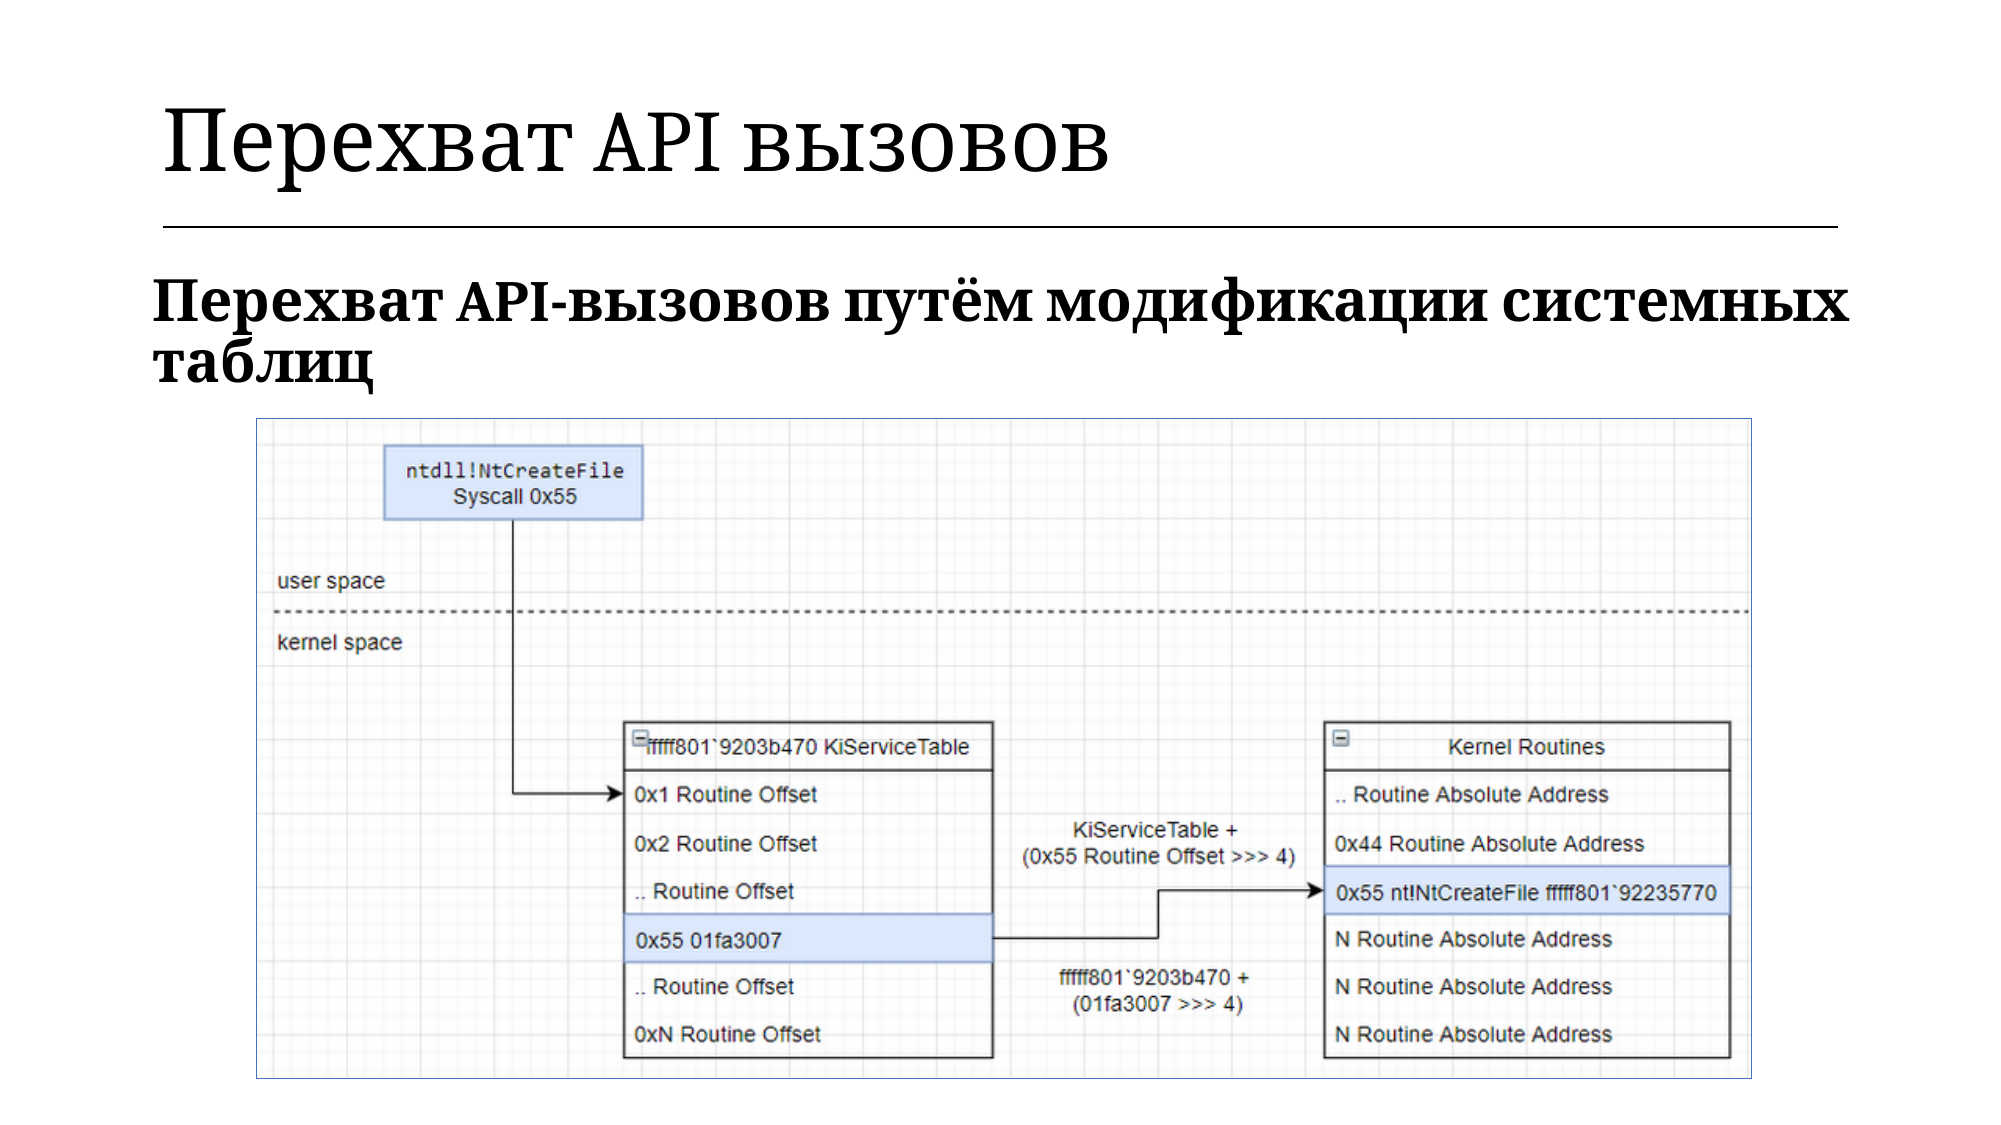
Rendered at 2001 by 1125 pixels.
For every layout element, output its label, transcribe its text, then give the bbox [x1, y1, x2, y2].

list Перехват API-вызовов путём модификации системных таблиц [137, 266, 1872, 1107]
picture [256, 418, 1752, 1079]
table_header Перехват API вызовов [163, 60, 1838, 226]
